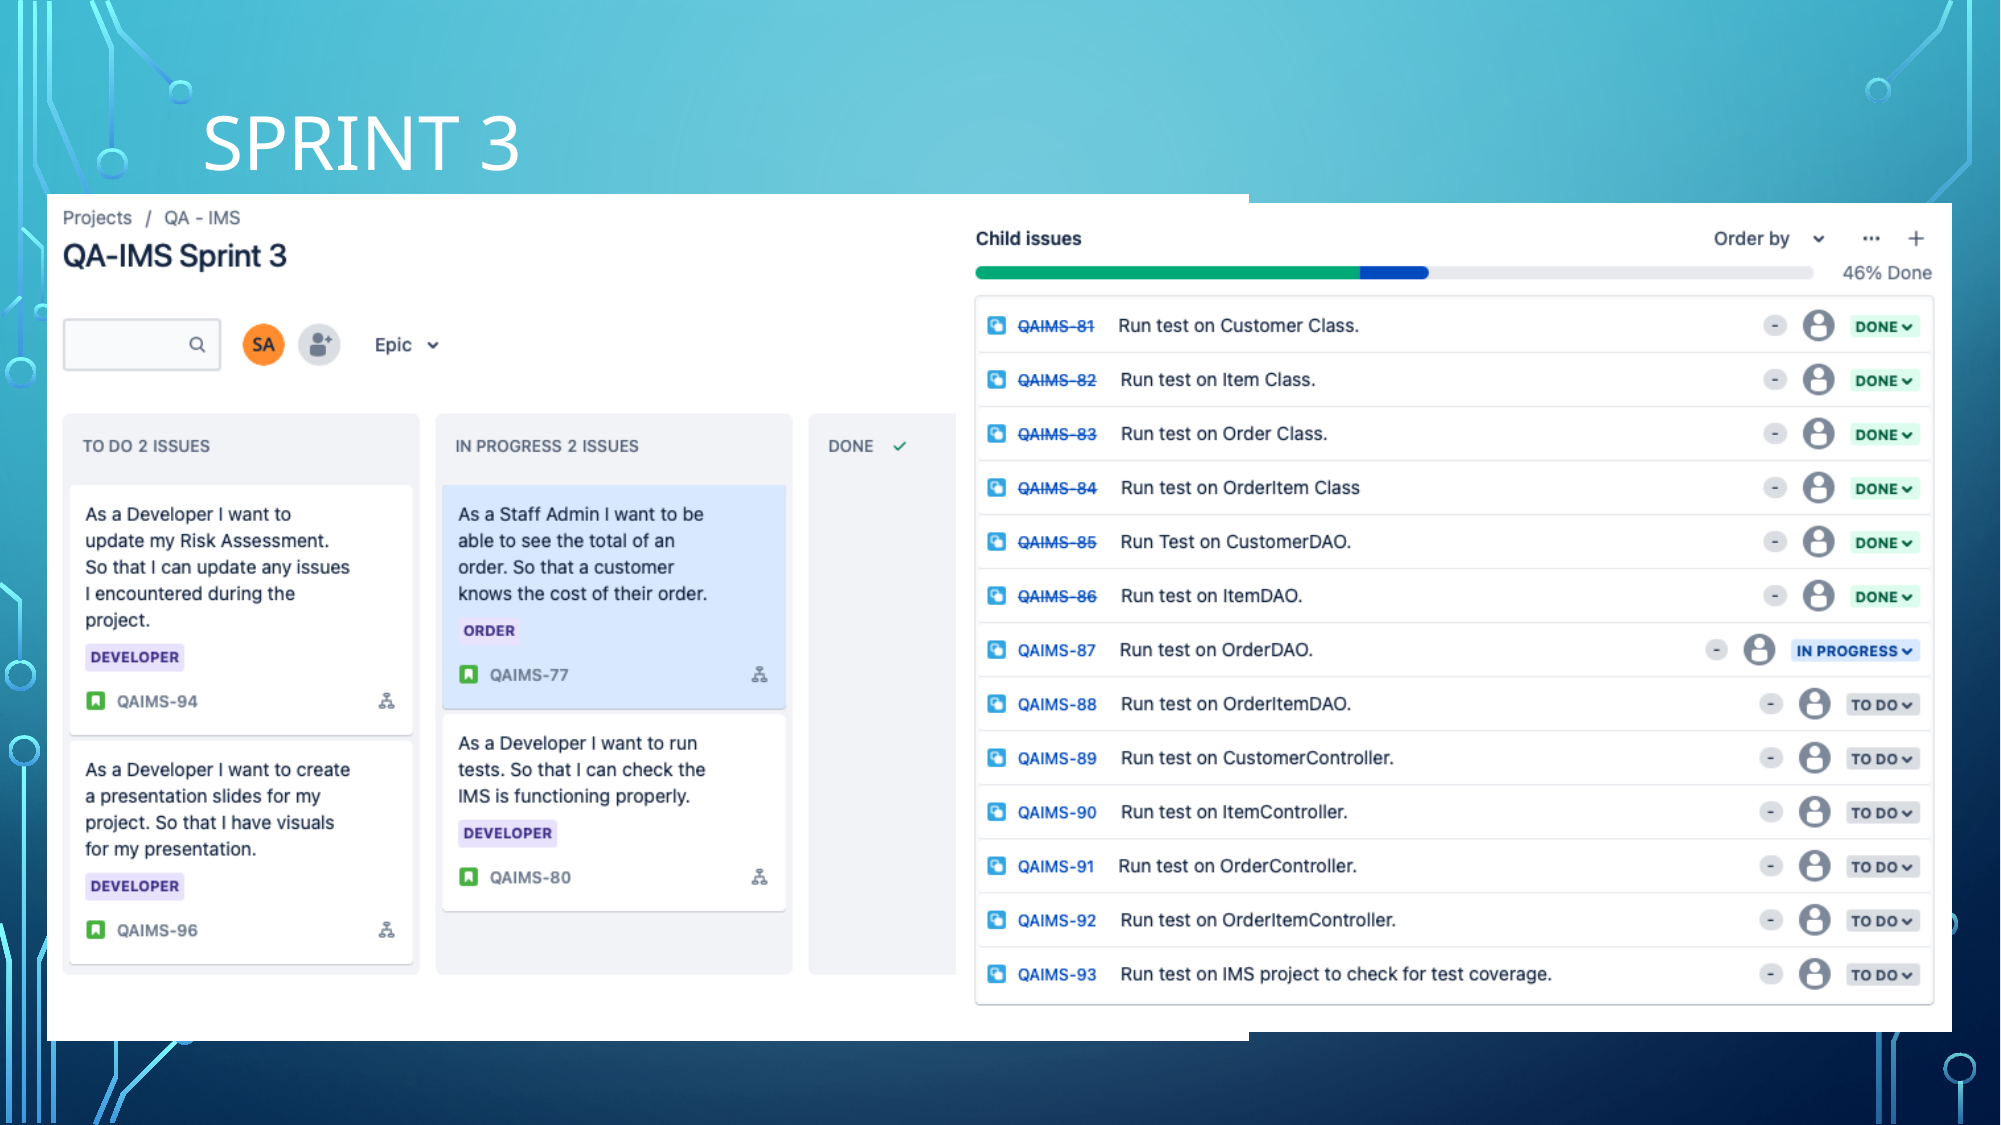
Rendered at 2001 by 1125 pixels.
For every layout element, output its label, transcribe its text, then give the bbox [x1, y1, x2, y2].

picture [47, 194, 1952, 1041]
title Sprint 3 [187, 25, 1813, 203]
